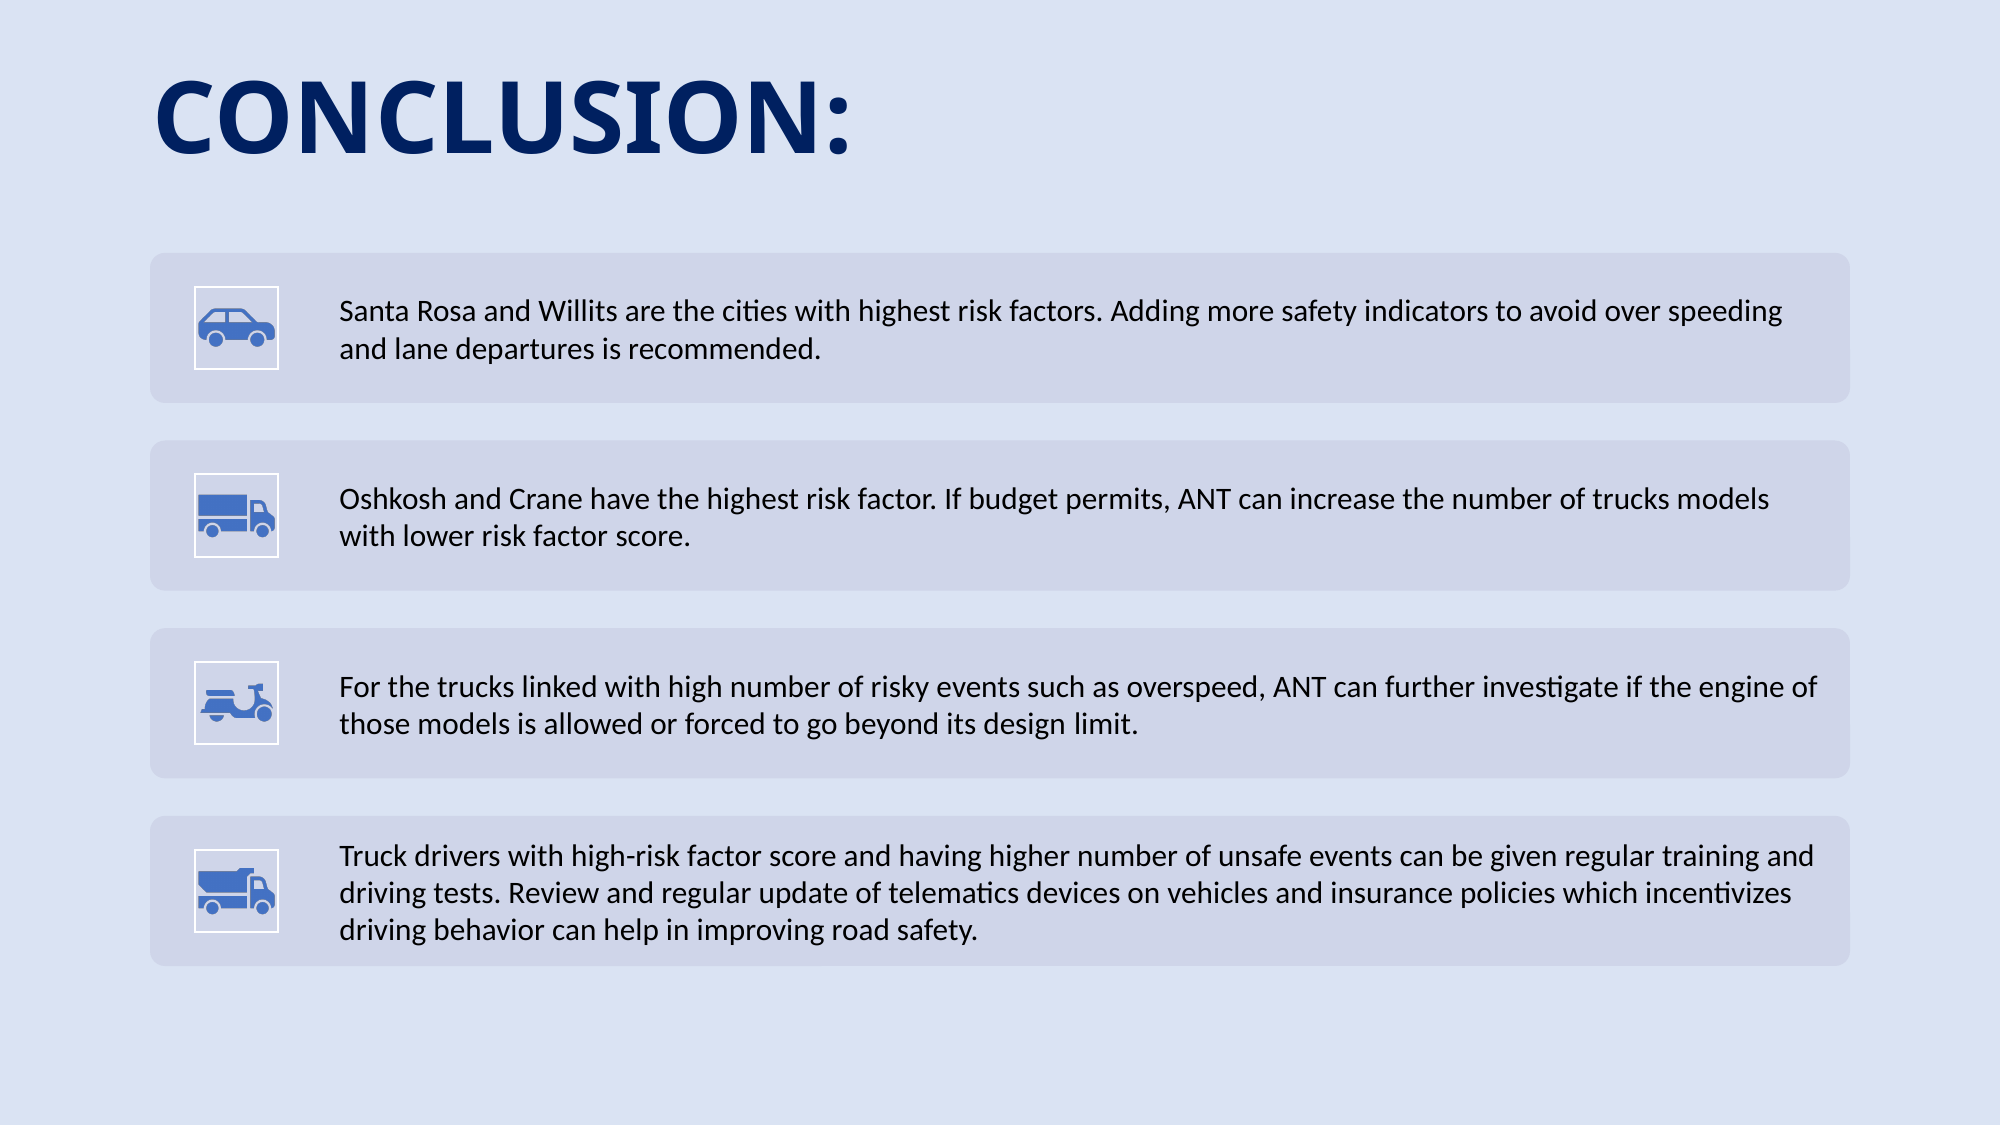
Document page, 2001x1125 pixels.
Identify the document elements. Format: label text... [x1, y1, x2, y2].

title CONCLUSION: [137, 59, 1863, 278]
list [149, 252, 1850, 967]
